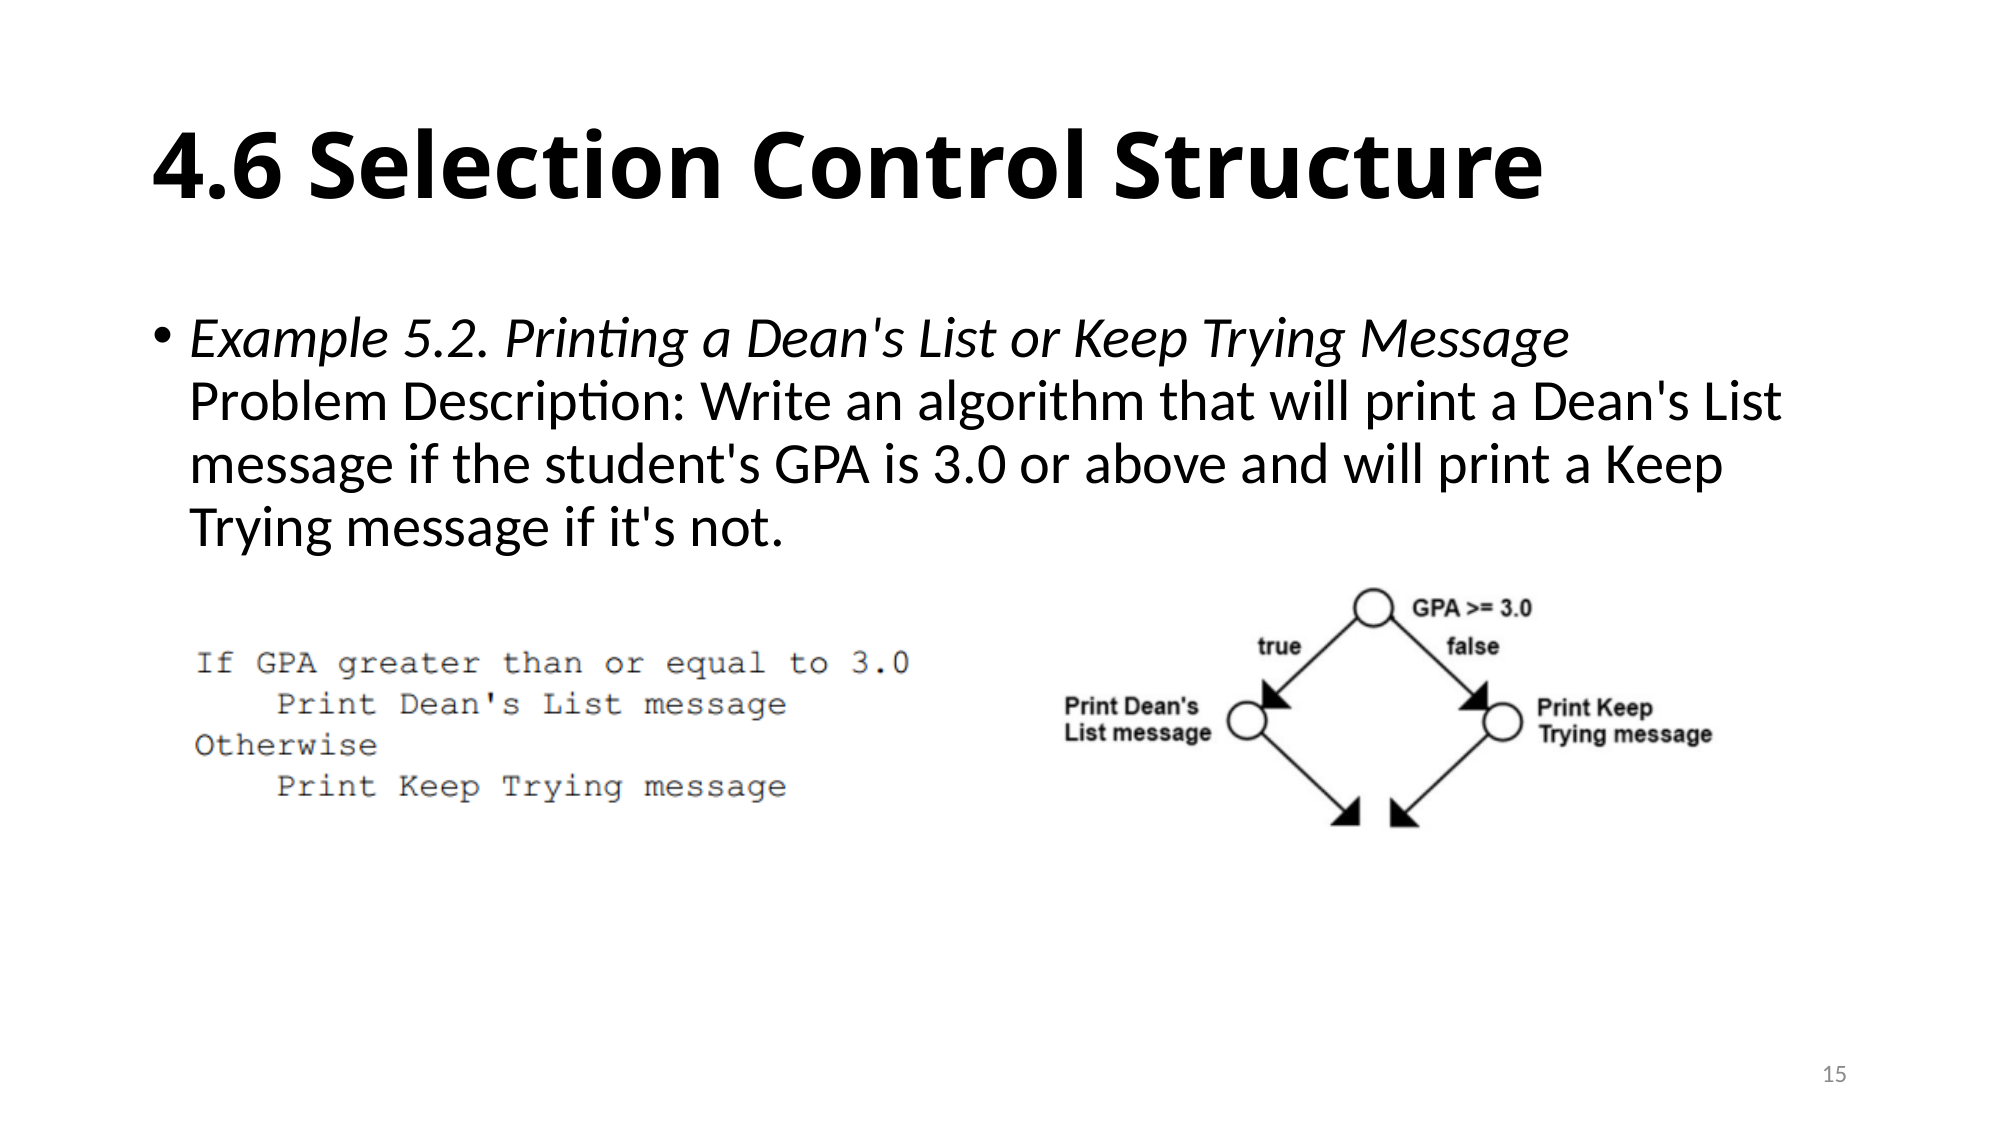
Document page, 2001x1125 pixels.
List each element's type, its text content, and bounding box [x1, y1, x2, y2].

picture [183, 642, 919, 809]
picture [1060, 575, 1722, 839]
list Example 5.2. Printing a Dean's List or Keep Trying Message Problem Description: Write an algorithm that will print a Dean's List message if the student's GPA is 3.0 or above and will print a Keep Trying message if it's not. [137, 299, 1863, 1014]
slide_number 15 [1412, 1042, 1863, 1103]
title 4.6 Selection Control Structure [137, 59, 1863, 278]
